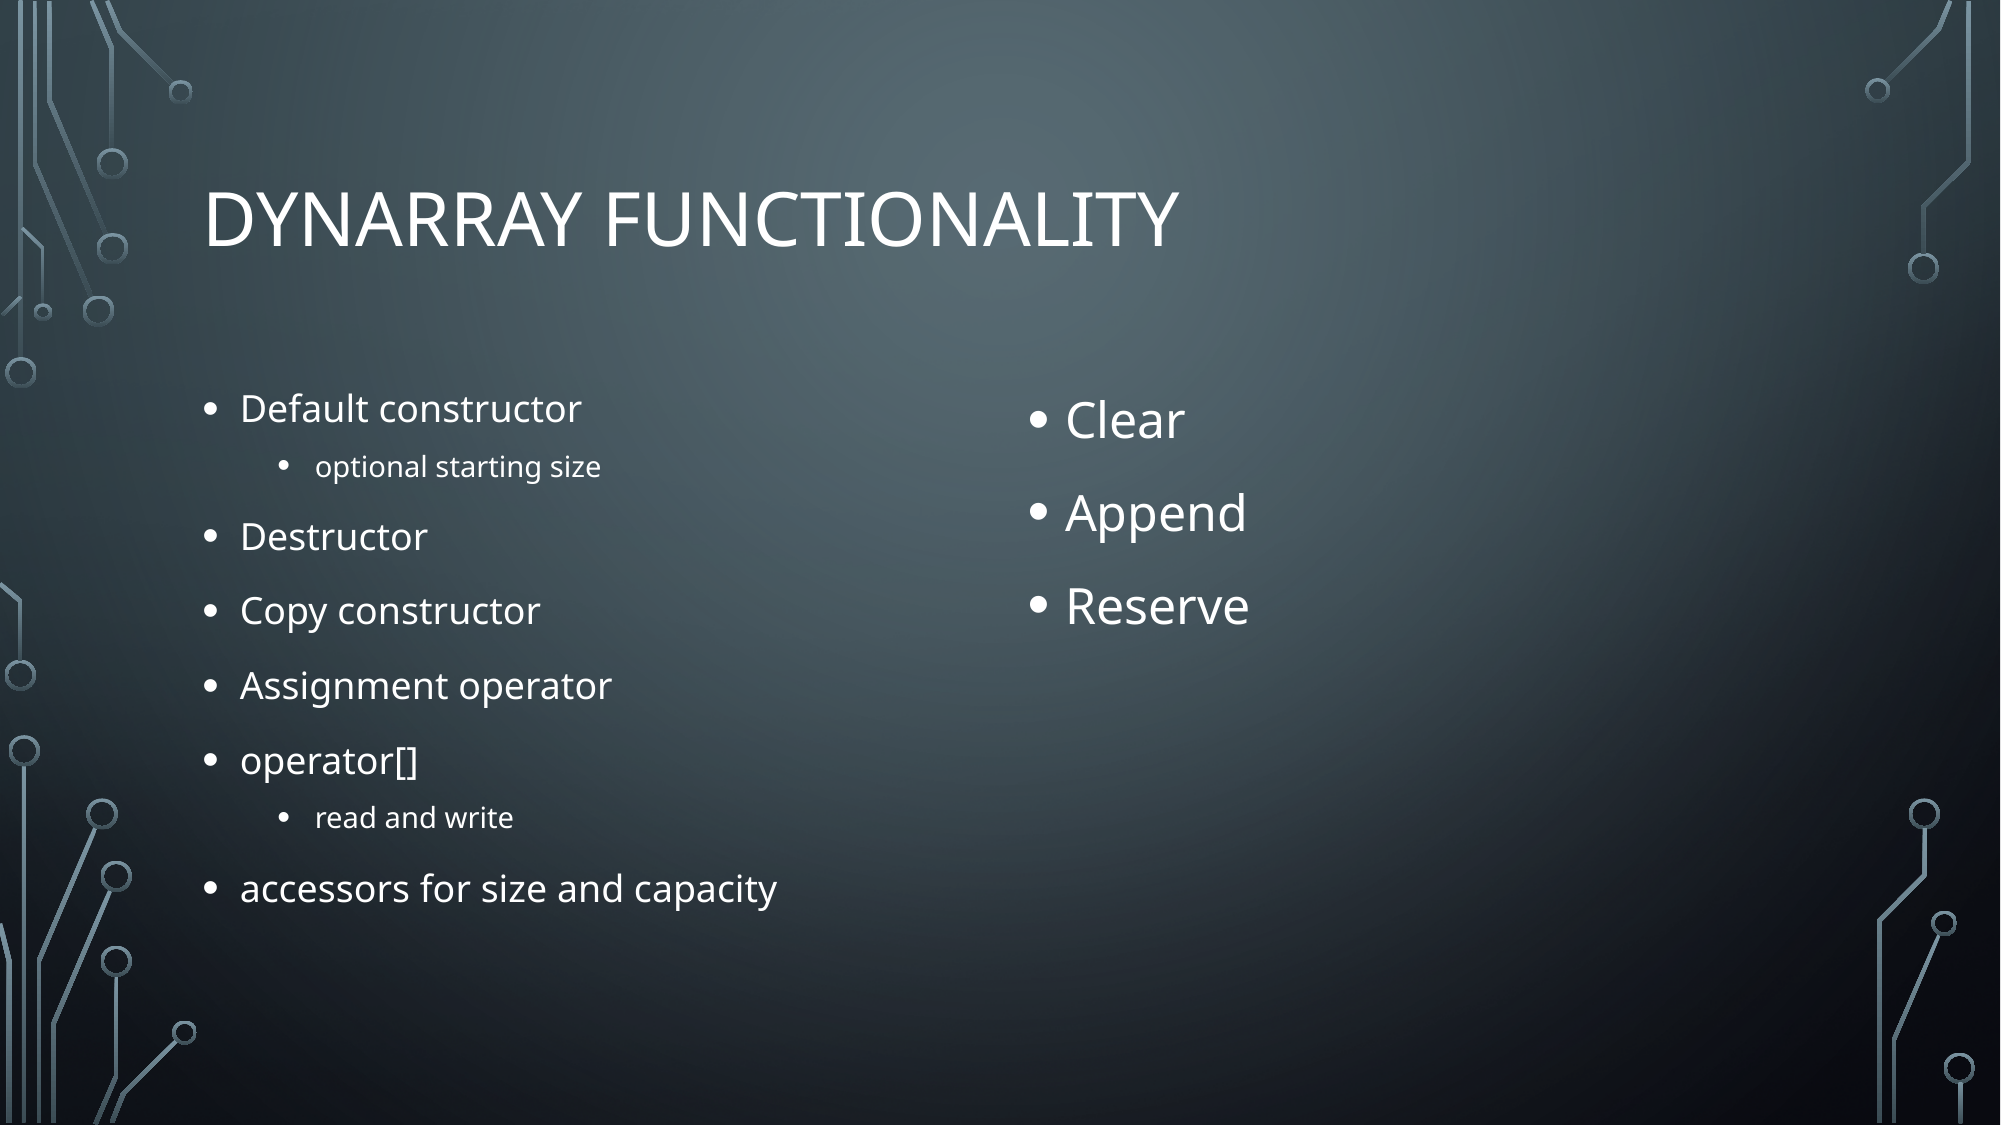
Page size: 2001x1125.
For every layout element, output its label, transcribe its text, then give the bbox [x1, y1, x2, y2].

list Default constructor optional starting size Destructor Copy constructor Assignment operator operator[] read and write accessors for size and capacity [187, 369, 988, 950]
list Clear Append Reserve [1012, 369, 1813, 950]
title dynarray functionality [187, 101, 1813, 344]
